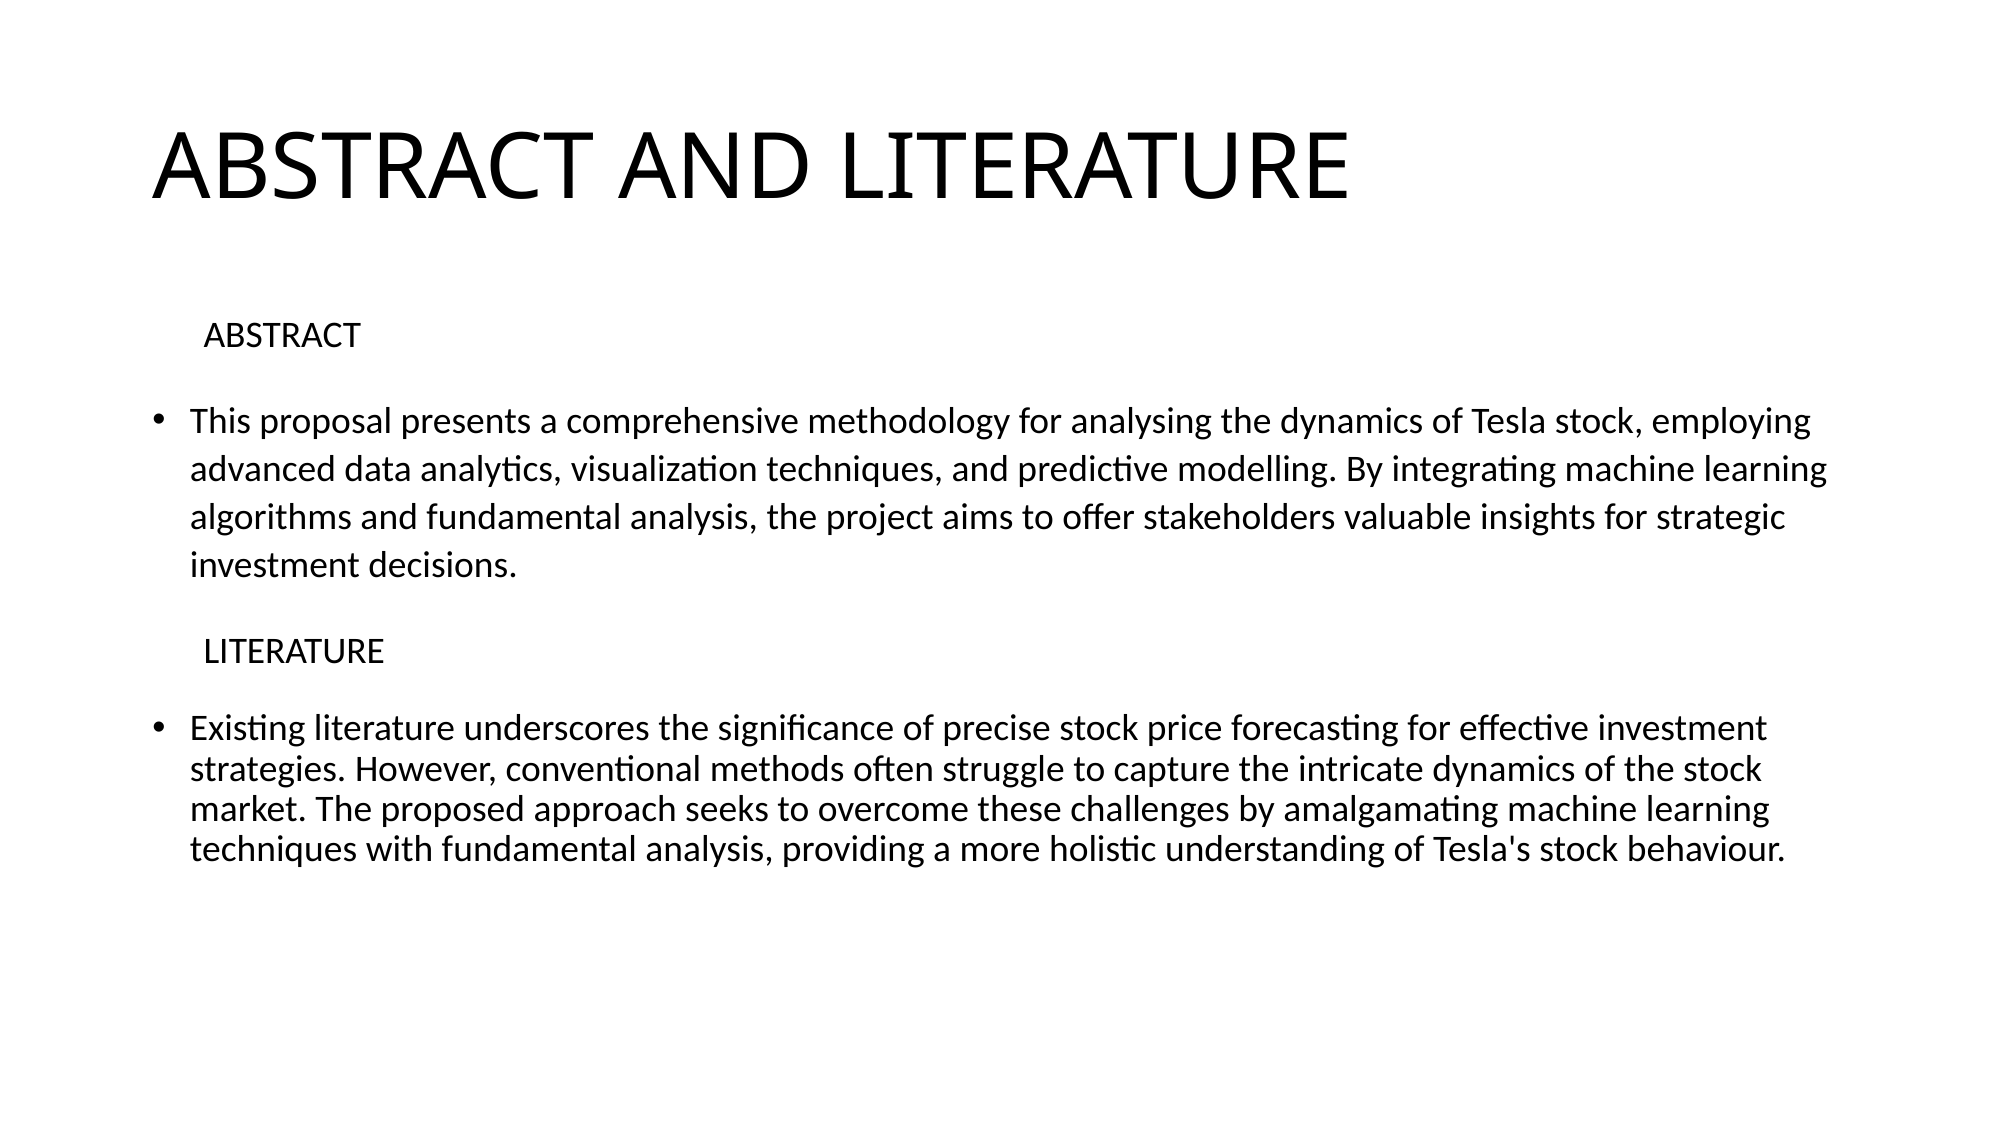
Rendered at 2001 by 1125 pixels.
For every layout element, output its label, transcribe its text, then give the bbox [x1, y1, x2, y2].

title ABSTRACT AND LITERATURE [137, 59, 1863, 278]
list ABSTRACT This proposal presents a comprehensive methodology for analysing the dynamics of Tesla stock, employing advanced data analytics, visualization techniques, and predictive modelling. By integrating machine learning algorithms and fundamental analysis, the project aims to offer stakeholders valuable insights for strategic investment decisions. LITERATURE Existing literature underscores the significance of precise stock price forecasting for effective investment strategies. However, conventional methods often struggle to capture the intricate dynamics of the stock market. The proposed approach seeks to overcome these challenges by amalgamating machine learning techniques with fundamental analysis, providing a more holistic understanding of Tesla's stock behaviour. [137, 299, 1863, 1014]
